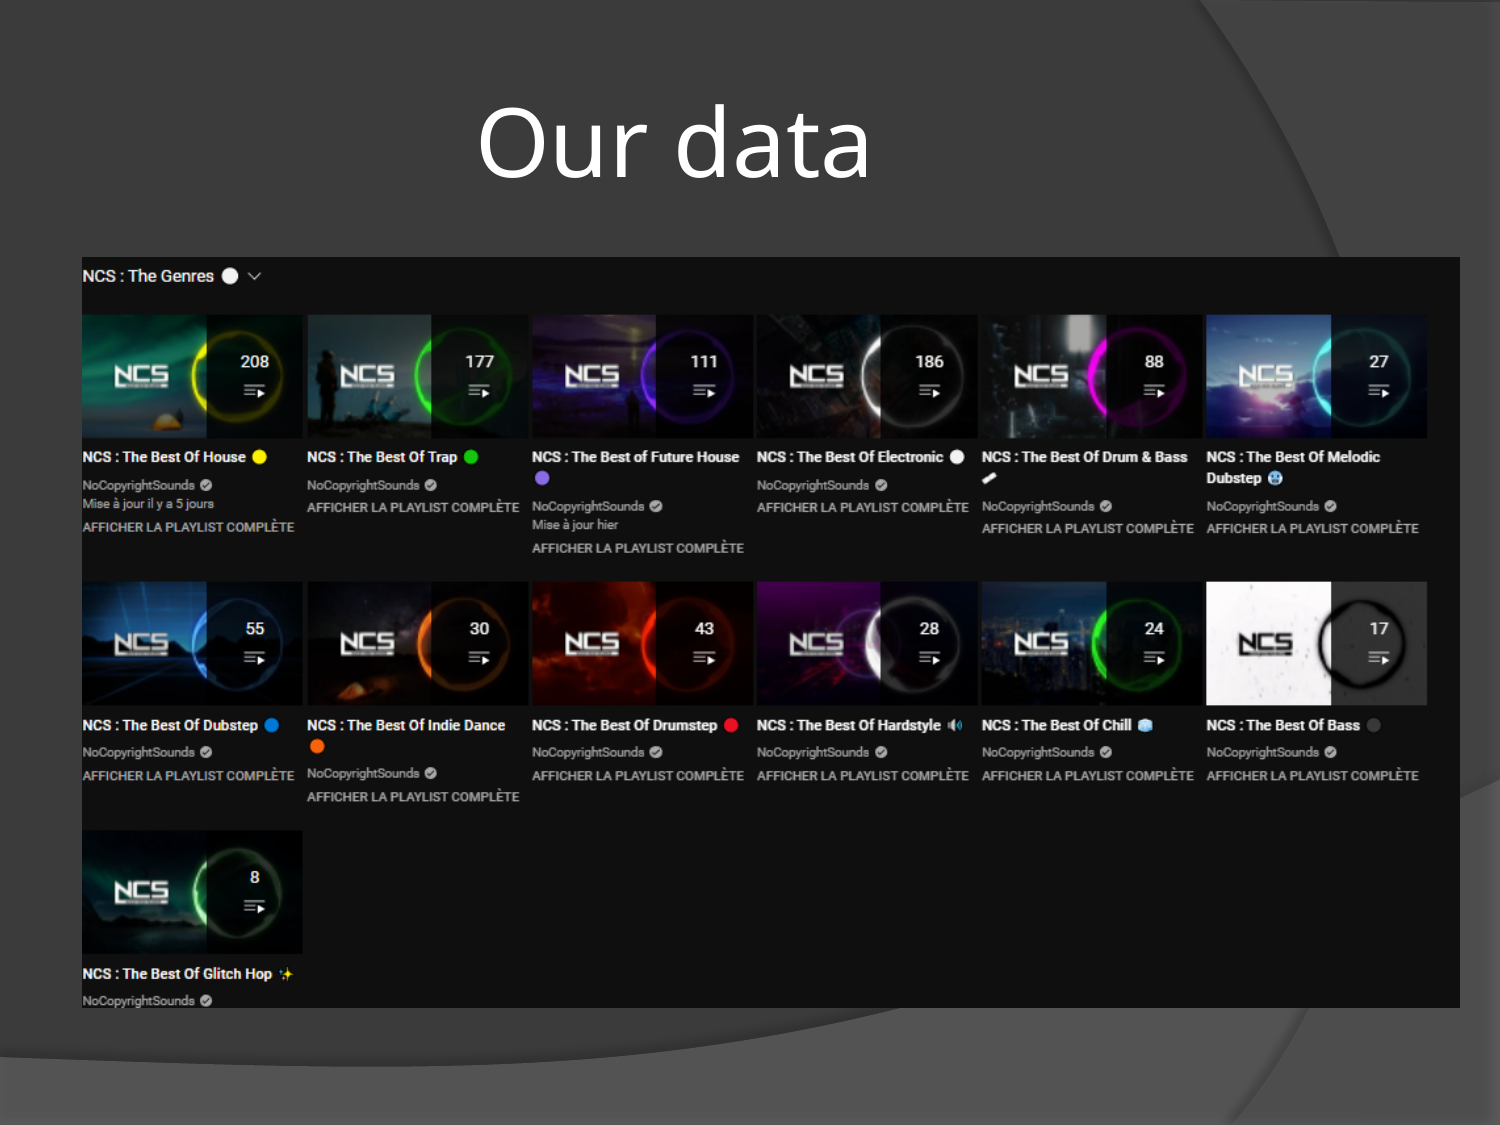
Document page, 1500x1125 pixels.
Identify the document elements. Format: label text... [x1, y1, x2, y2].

title Our data [75, 45, 1300, 233]
picture [81, 257, 1461, 1008]
